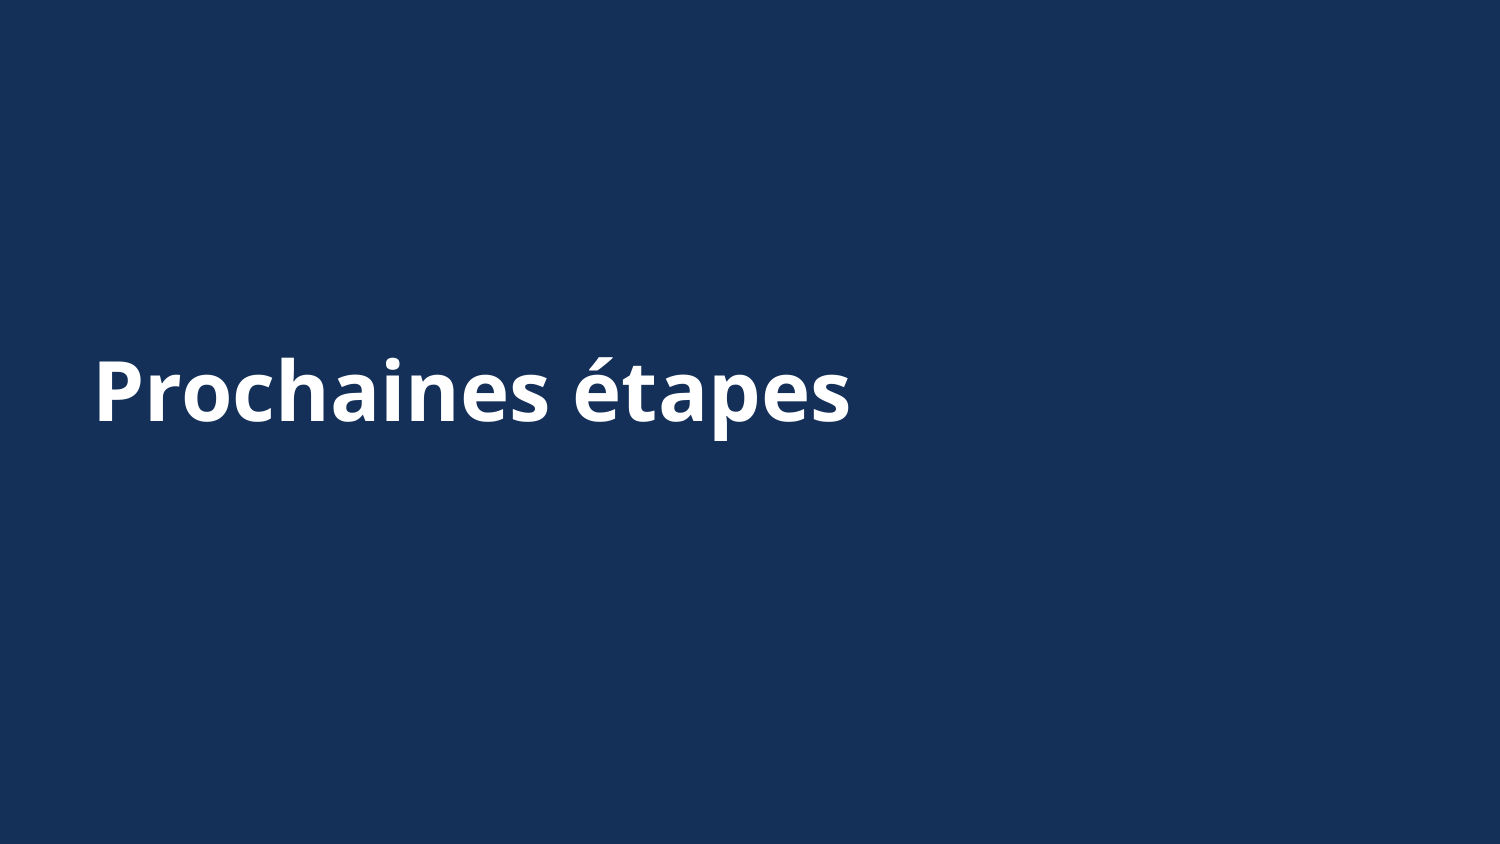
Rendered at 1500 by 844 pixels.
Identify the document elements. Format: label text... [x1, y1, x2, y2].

text_box Prochaines étapes [77, 261, 1423, 514]
